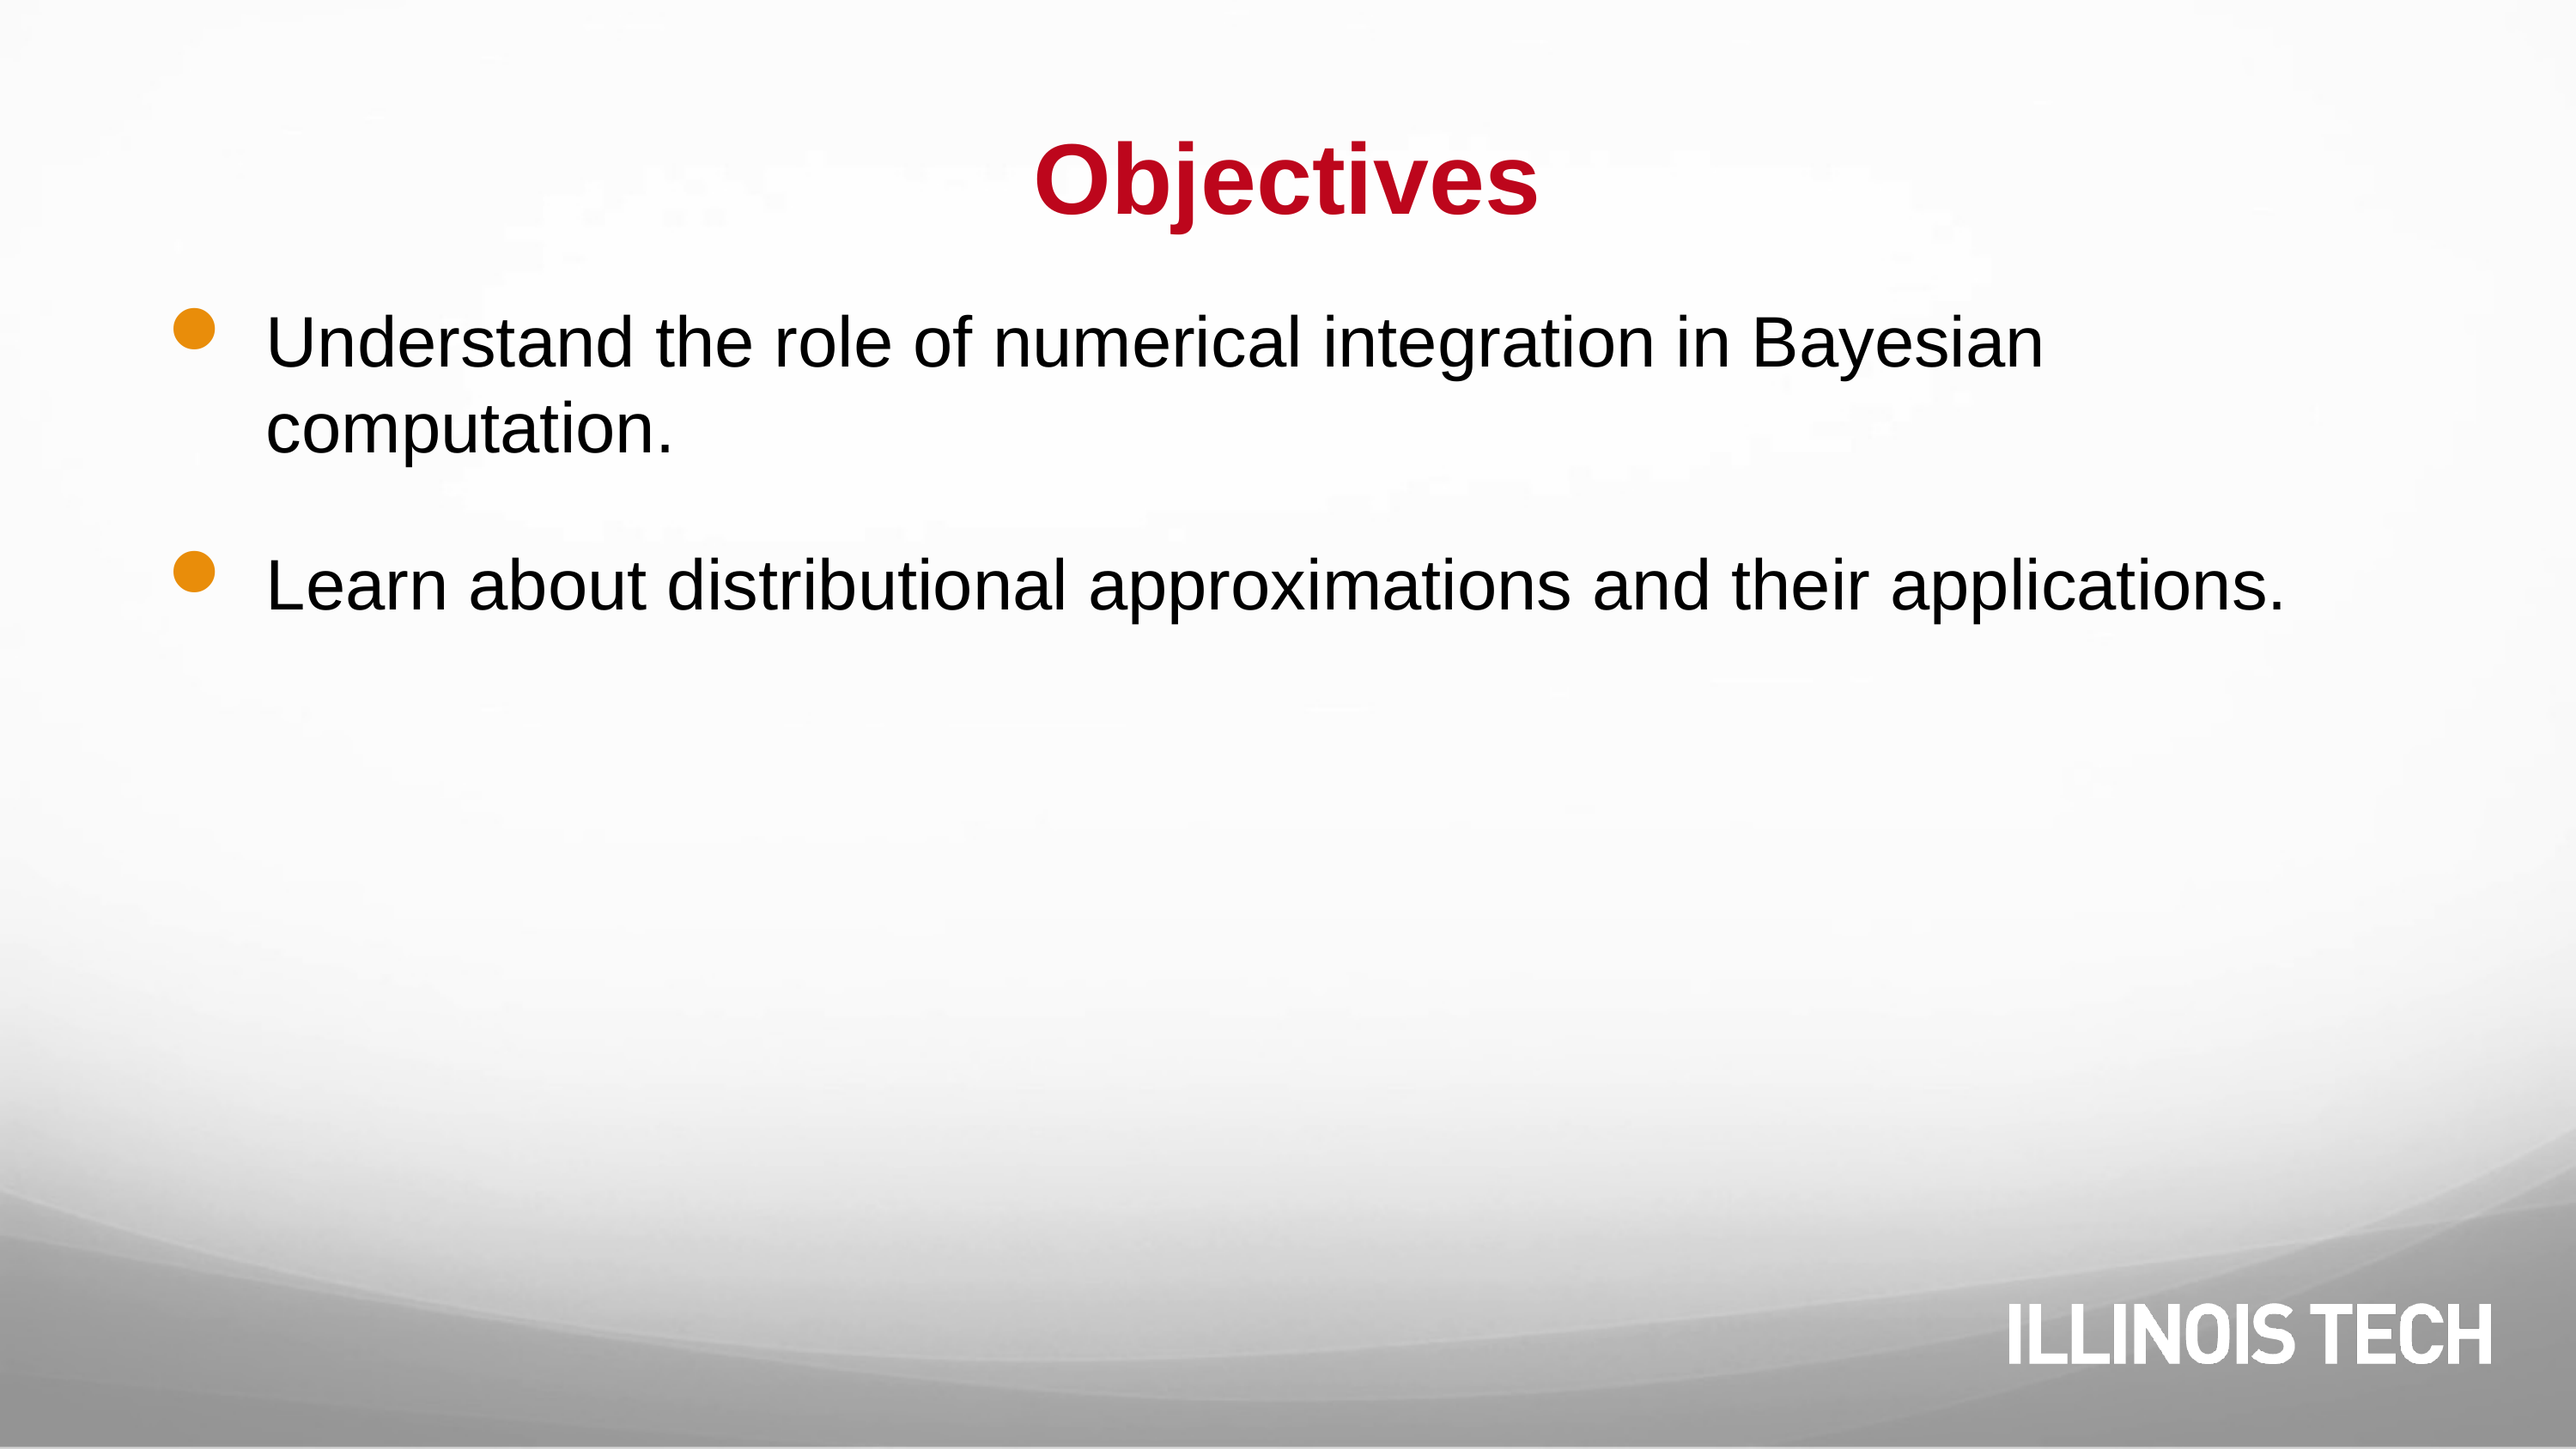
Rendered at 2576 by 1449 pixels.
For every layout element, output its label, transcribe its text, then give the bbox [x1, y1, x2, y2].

list Understand the role of numerical integration in Bayesian computation. Learn about distributional approximations and their applications. [155, 288, 2421, 1259]
picture [0, 0, 2576, 1449]
title Objectives [155, 22, 2421, 241]
